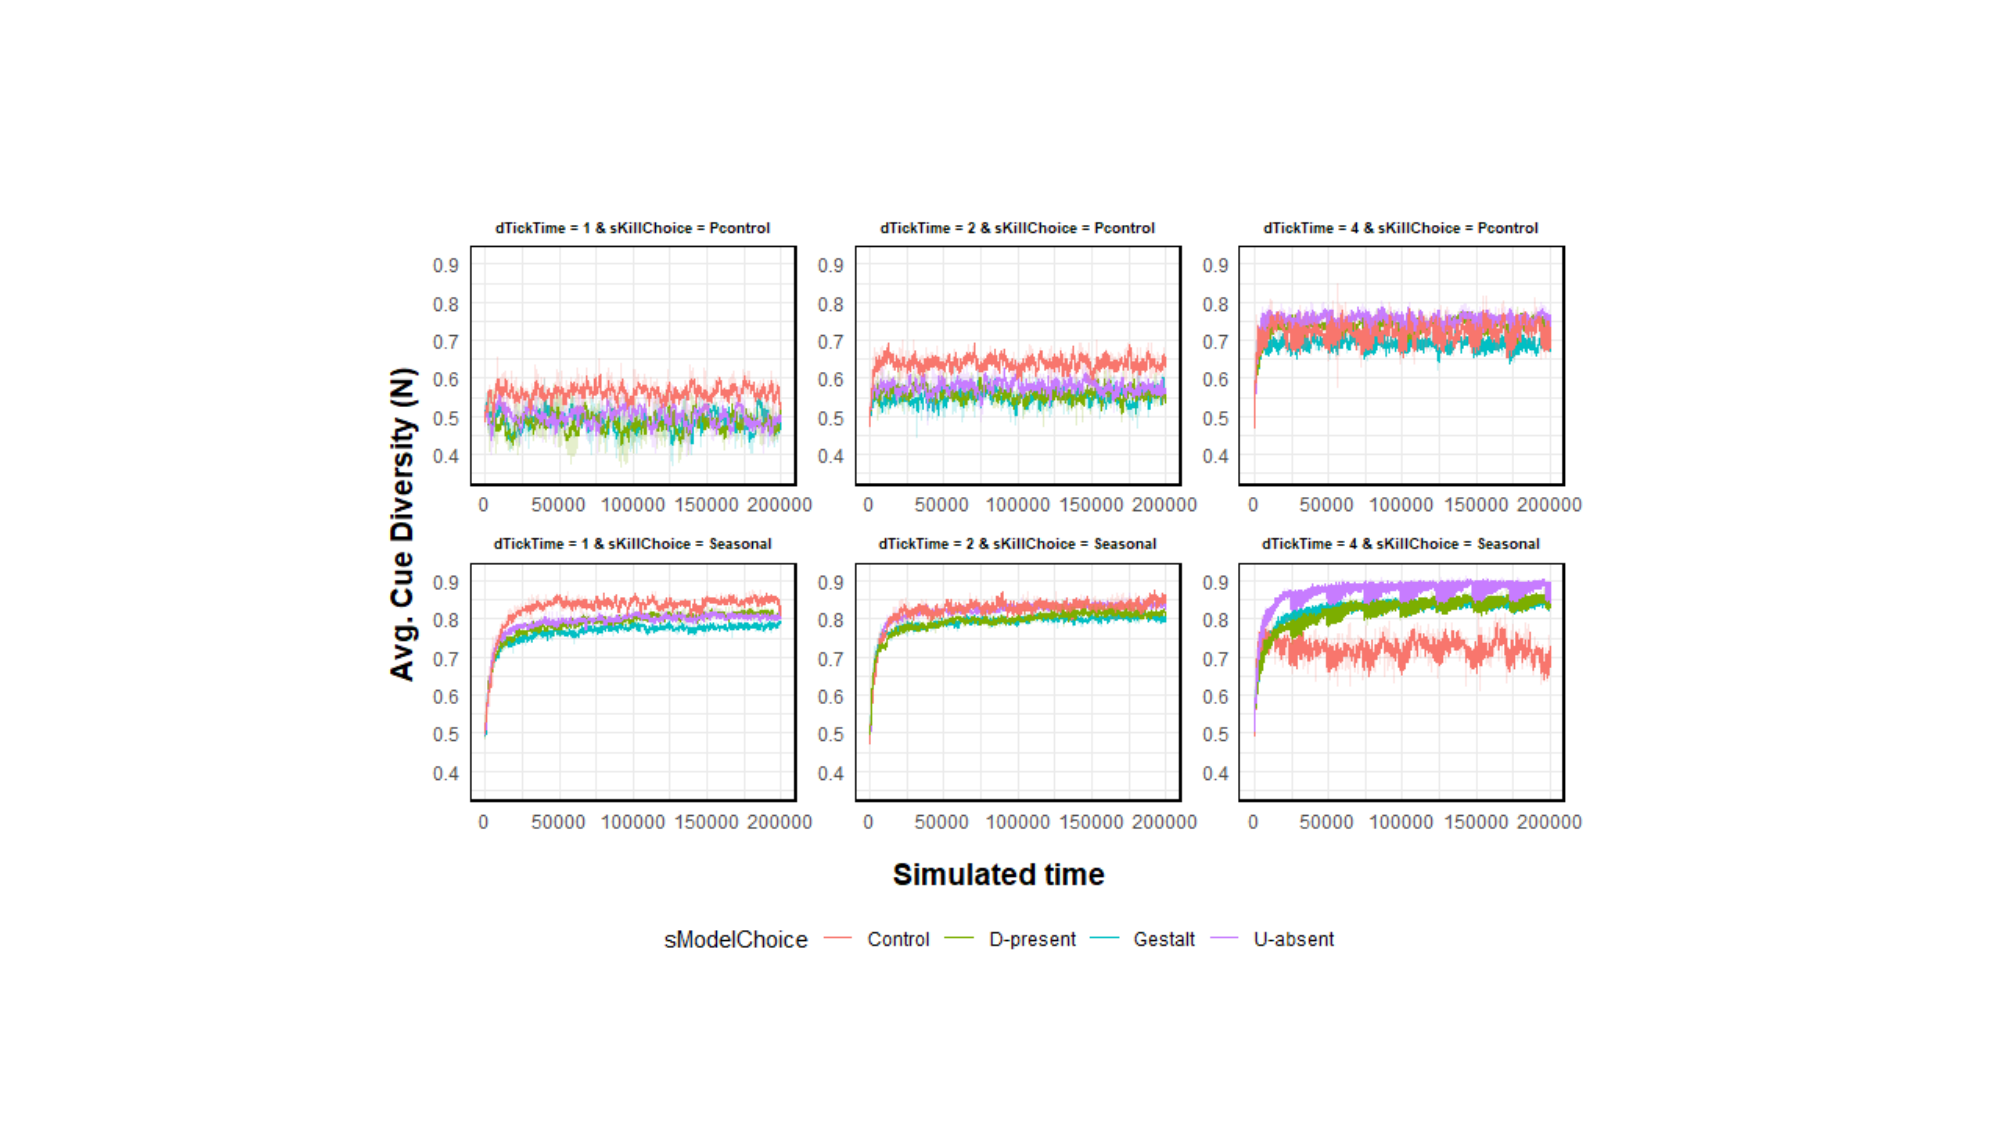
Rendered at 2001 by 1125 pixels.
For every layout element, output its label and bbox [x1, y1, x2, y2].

picture [364, 148, 1636, 977]
